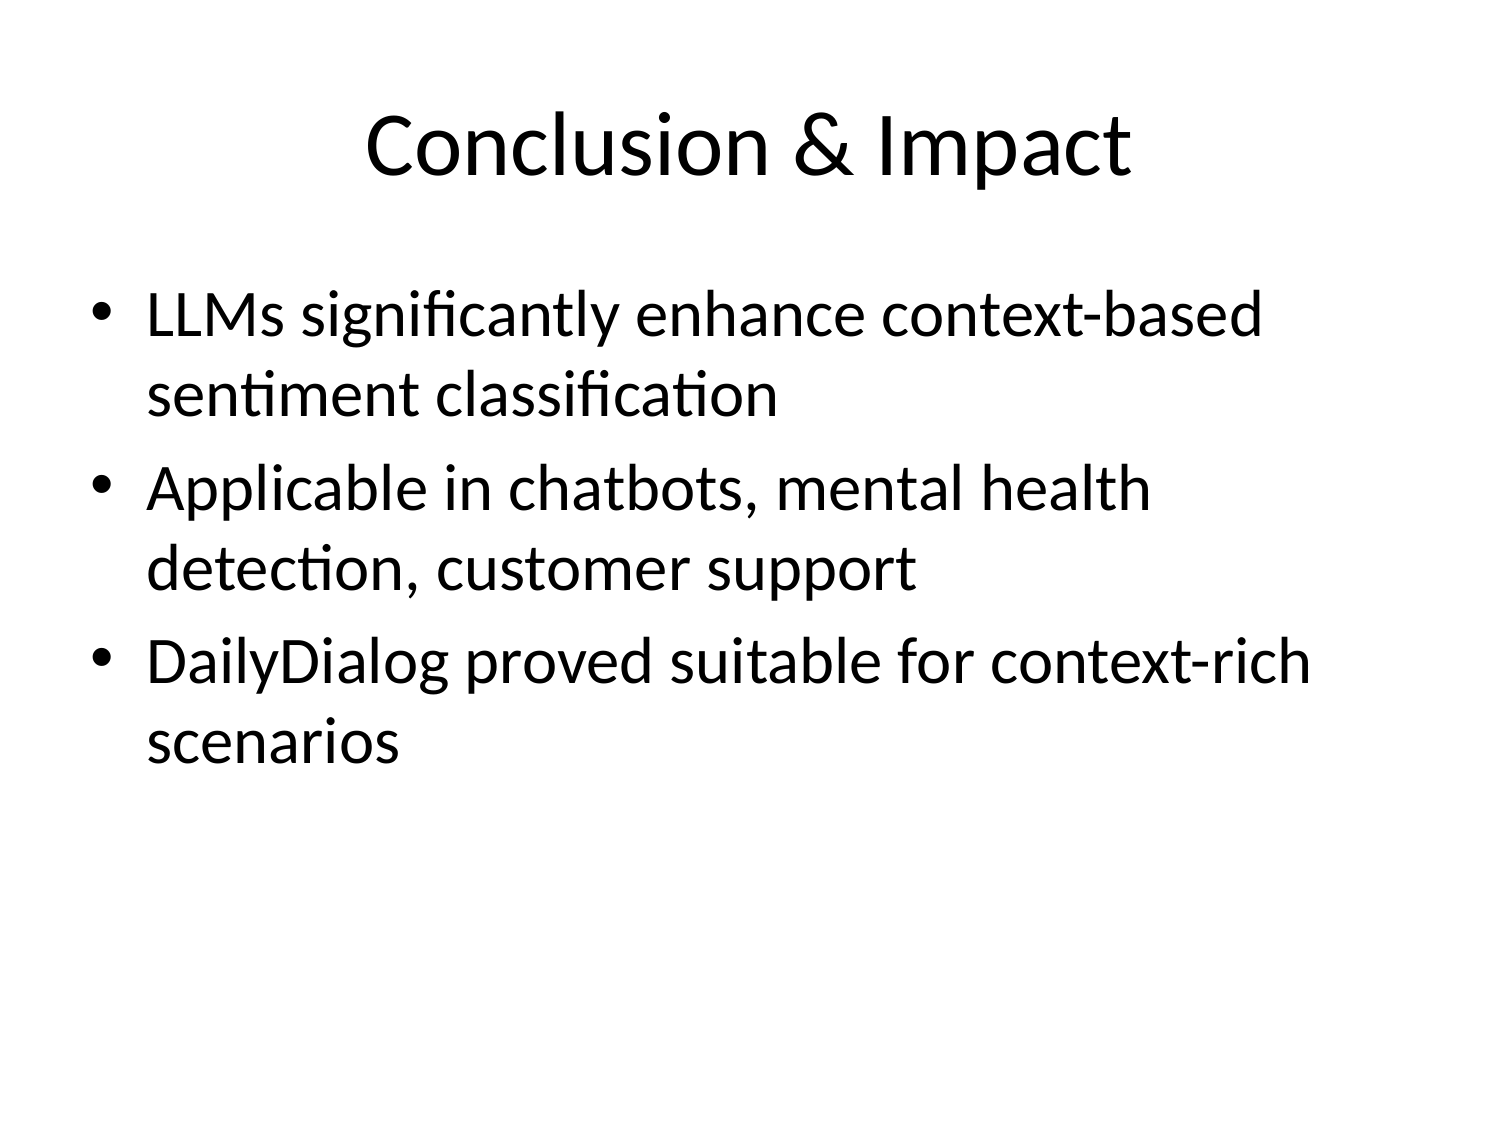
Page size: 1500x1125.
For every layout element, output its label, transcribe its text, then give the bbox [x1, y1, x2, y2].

list LLMs significantly enhance context-based sentiment classification Applicable in chatbots, mental health detection, customer support DailyDialog proved suitable for context-rich scenarios [75, 262, 1425, 1005]
title Conclusion & Impact [75, 45, 1425, 233]
